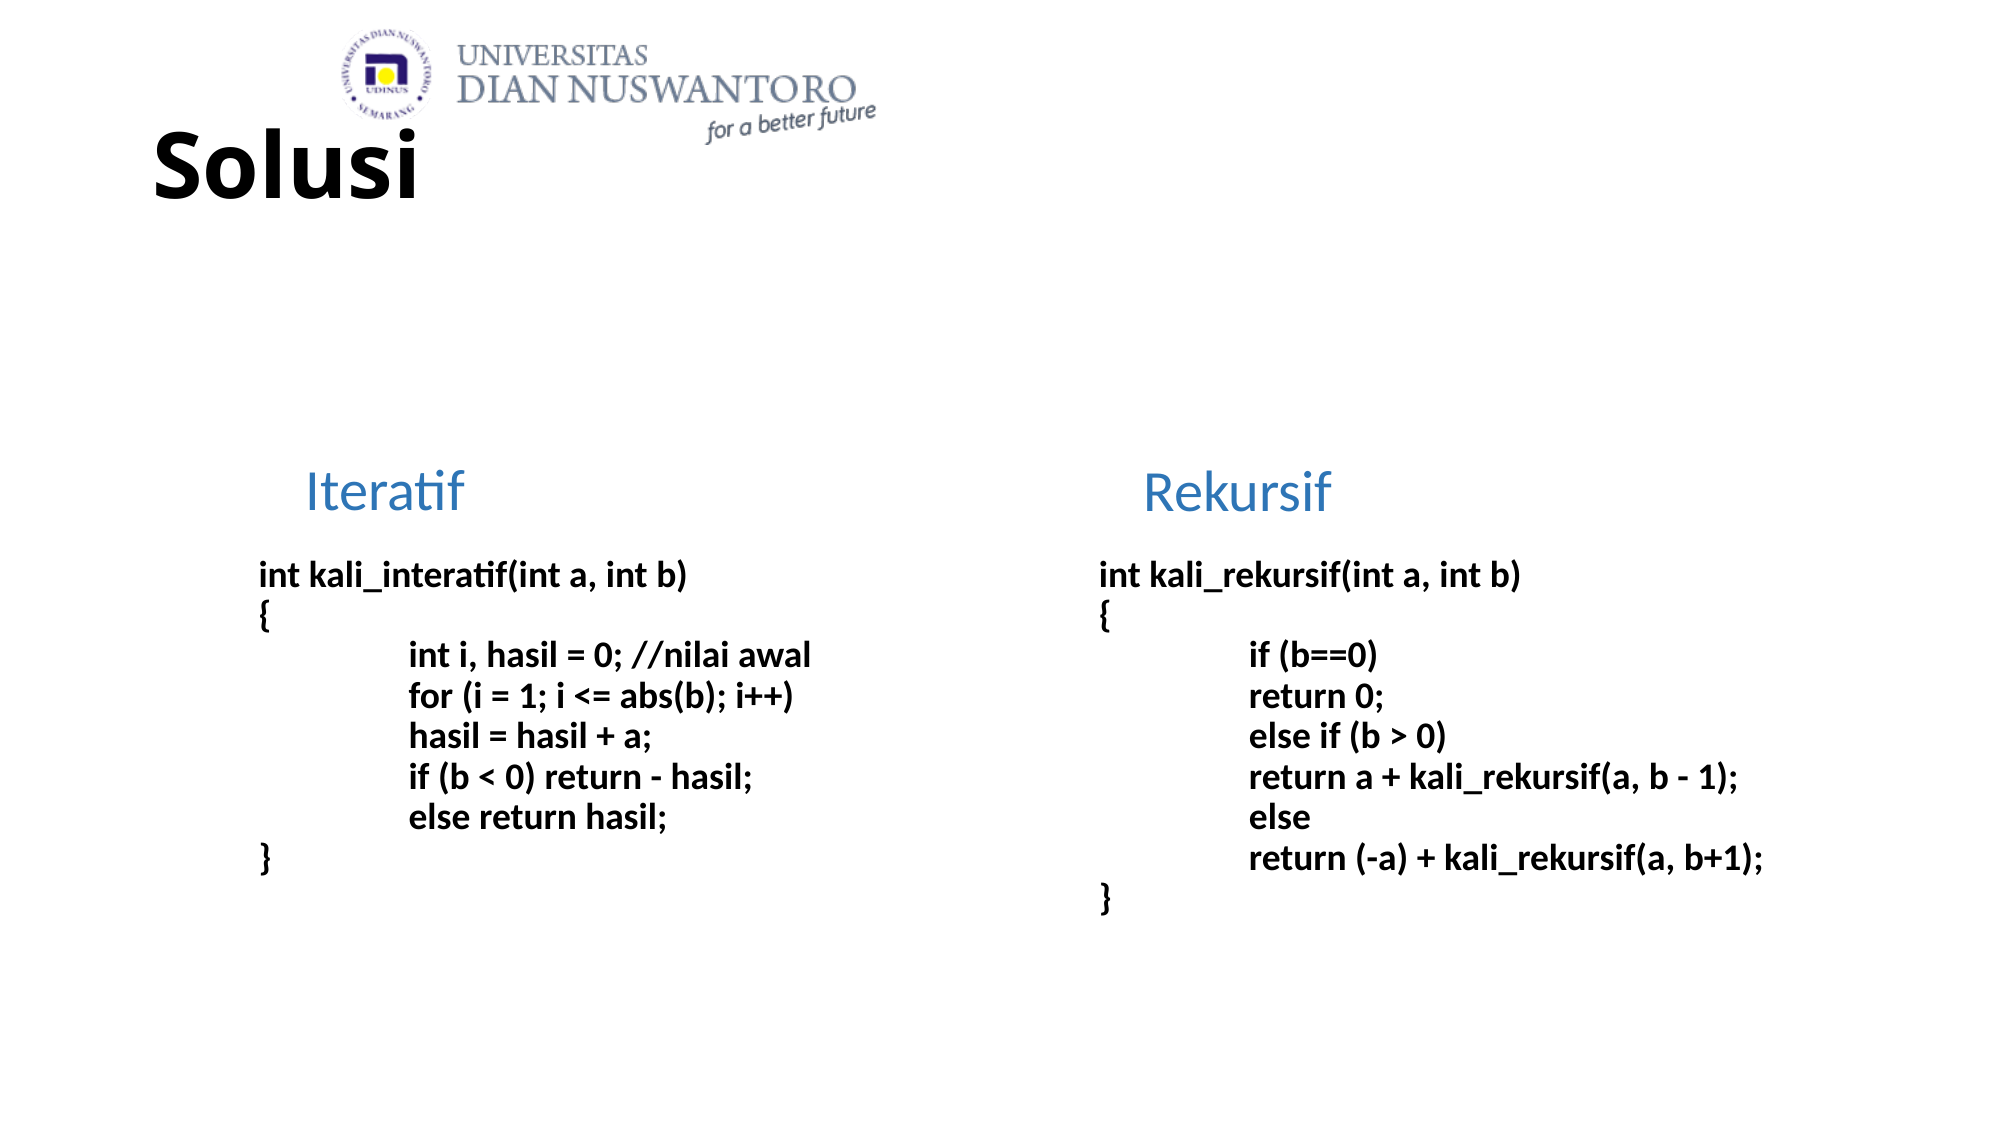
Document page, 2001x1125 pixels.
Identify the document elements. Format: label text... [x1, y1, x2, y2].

picture [335, 12, 445, 59]
list int kali_interatif(int a, int b) { int i, hasil = 0; //nilai awal for (i = 1; i <= abs(b); i++) hasil = hasil + a; if (b < 0) return - hasil; else return hasil; } [243, 547, 1047, 950]
title Solusi [137, 59, 1863, 278]
list Rekursif [1128, 437, 1887, 532]
list int kali_rekursif(int a, int b) { if (b==0) return 0; else if (b > 0) return a + kali_rekursif(a, b - 1); else return (-a) + kali_rekursif(a, b+1); } [1083, 547, 1887, 950]
list Iteratif [290, 436, 1047, 531]
